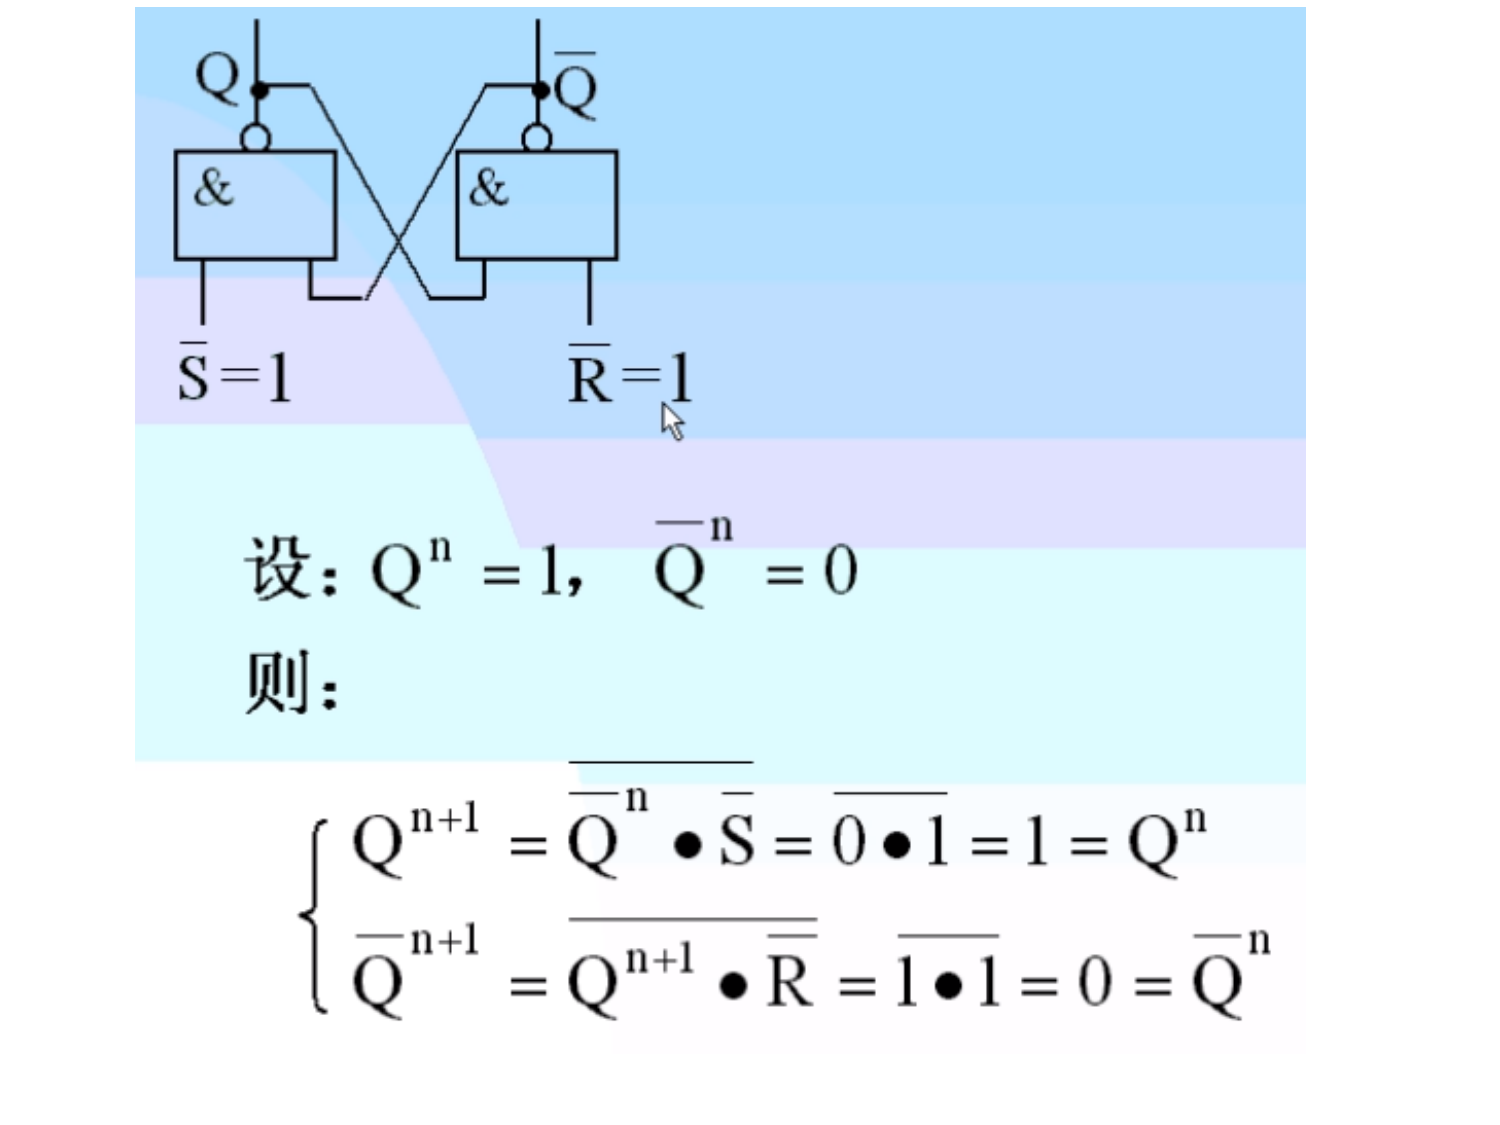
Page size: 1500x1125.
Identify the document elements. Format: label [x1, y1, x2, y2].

picture [135, 7, 1306, 1054]
